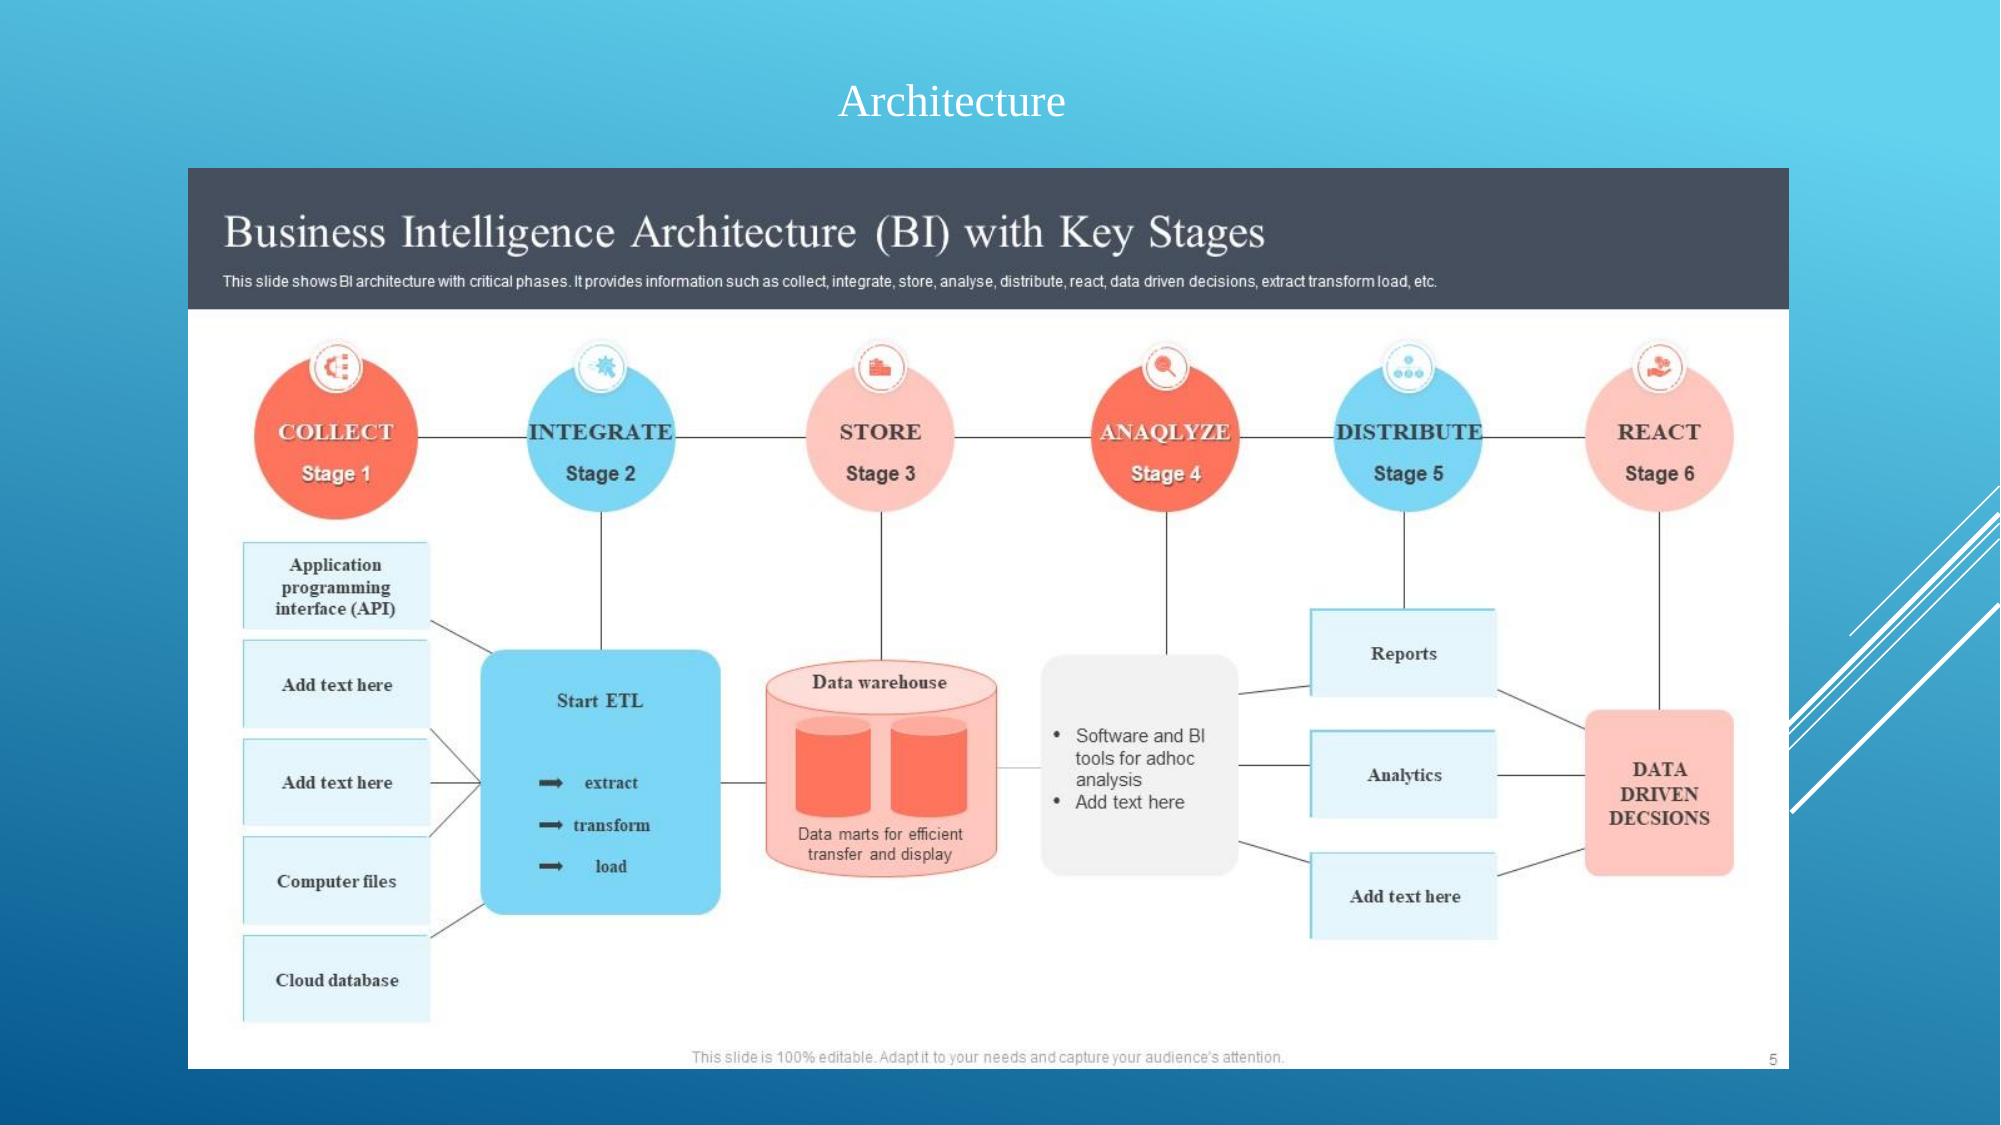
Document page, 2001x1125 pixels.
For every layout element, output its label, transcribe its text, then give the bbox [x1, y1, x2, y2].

picture [188, 168, 1789, 1069]
list Architecture [222, 0, 1623, 167]
